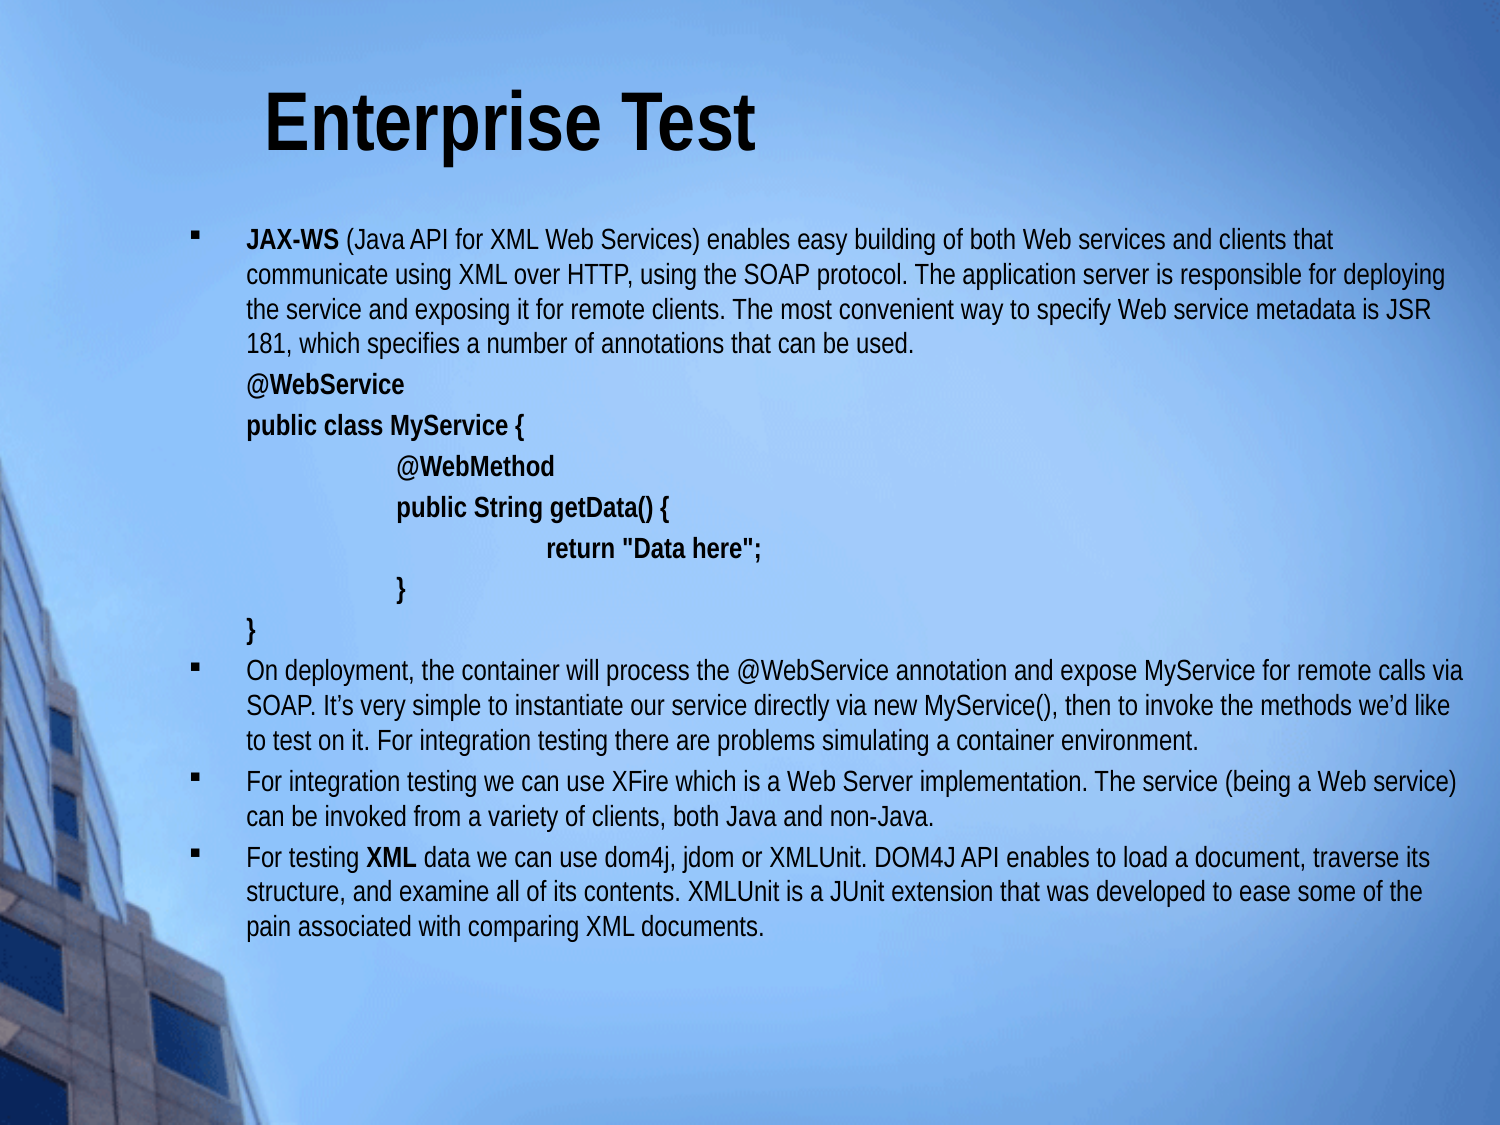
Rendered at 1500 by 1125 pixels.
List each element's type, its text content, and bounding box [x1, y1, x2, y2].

title Enterprise Test [249, 37, 1413, 176]
list JAX-WS (Java API for XML Web Services) enables easy building of both Web services and clients that communicate using XML over HTTP, using the SOAP protocol. The application server is responsible for deploying the service and exposing it for remote clients. The most convenient way to specify Web service metadata is JSR 181, which specifies a number of annotations that can be used. @WebService public class MyService { @WebMethod public String getData() { return "Data here"; } } On deployment, the container will process the @WebService annotation and expose MyService for remote calls via SOAP. It’s very simple to instantiate our service directly via new MyService(), then to invoke the methods we’d like to test on it. For integration testing there are problems simulating a container environment. For integration testing we can use XFire which is a Web Server implementation. The service (being a Web service) can be invoked from a variety of clients, both Java and non-Java. For testing XML data we can use dom4j, jdom or XMLUnit. DOM4J API enables to load a document, traverse its structure, and examine all of its contents. XMLUnit is a JUnit extension that was developed to ease some of the pain associated with comparing XML documents. [174, 212, 1488, 1051]
picture [0, 0, 1500, 1125]
